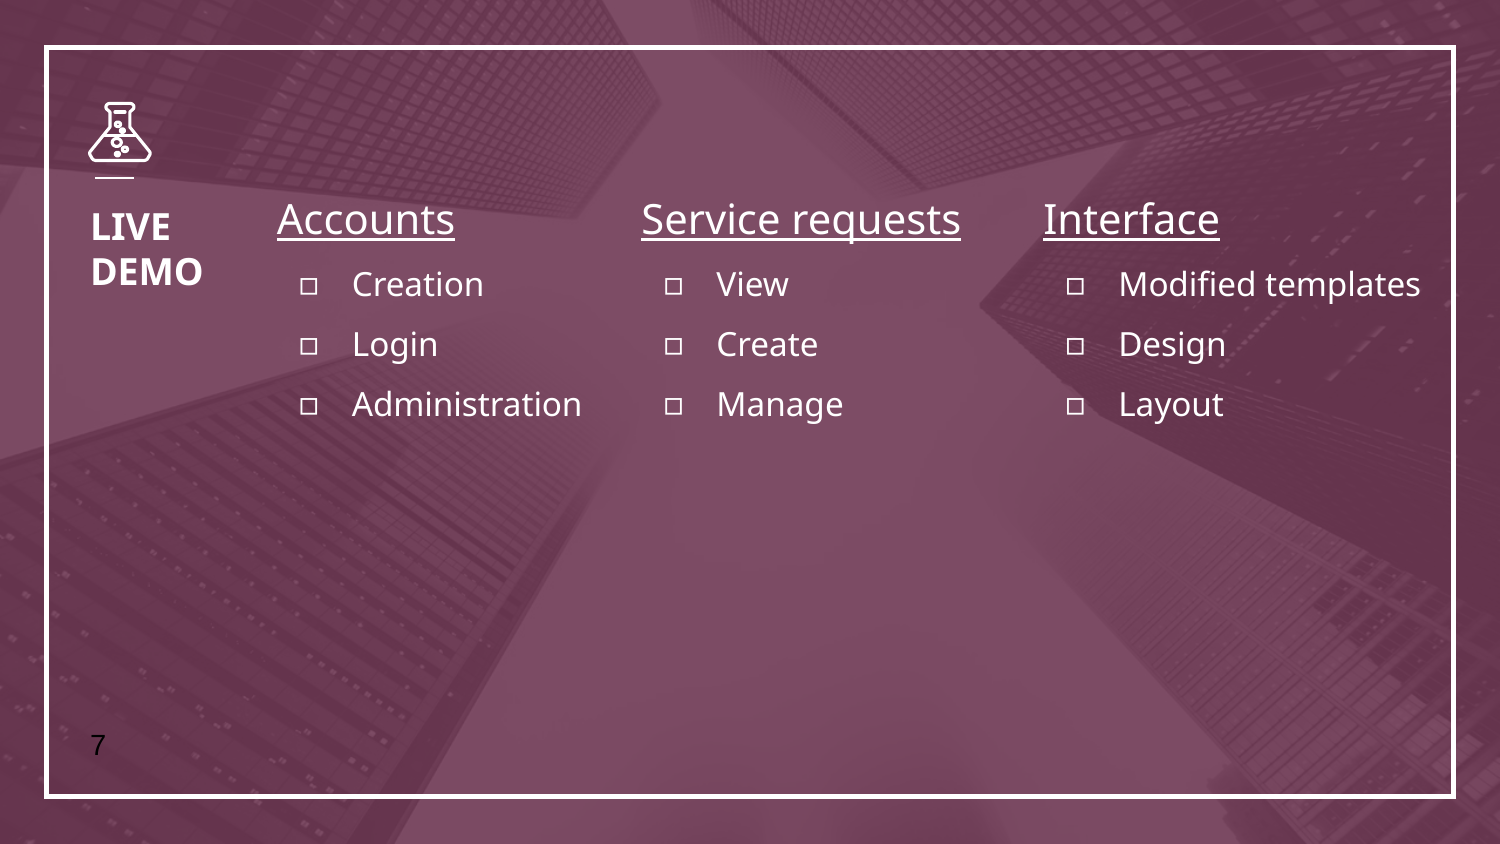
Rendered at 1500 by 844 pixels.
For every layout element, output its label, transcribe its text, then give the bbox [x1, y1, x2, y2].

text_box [89, 103, 151, 161]
slide_number ‹#› [75, 687, 165, 777]
list Interface Modified templates Design Layout [1028, 177, 1452, 808]
list Service requests View Create Manage [626, 177, 1008, 808]
title LIVE DEMO [75, 187, 261, 322]
list Accounts Creation Login Administration [261, 177, 626, 808]
